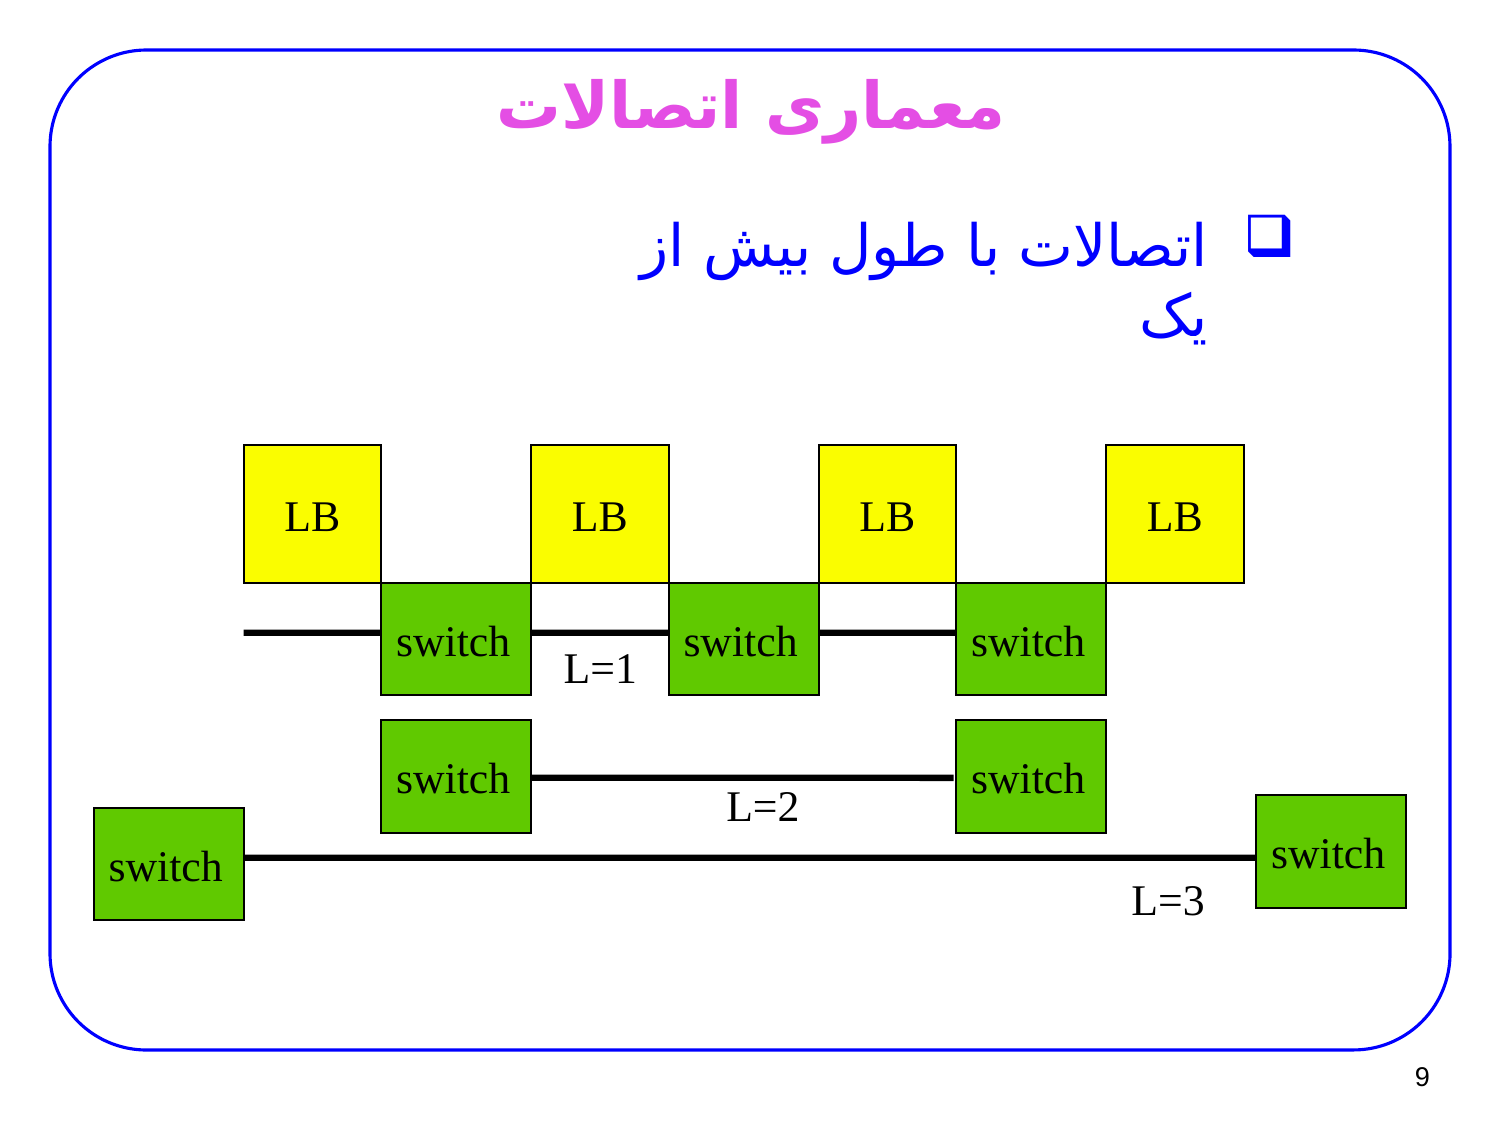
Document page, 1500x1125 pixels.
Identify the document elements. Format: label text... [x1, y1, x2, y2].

text_box switch [93, 807, 244, 921]
text_box LB [243, 445, 382, 583]
text_box LB [531, 445, 669, 583]
text_box L=1 [549, 632, 653, 701]
text_box switch [1256, 795, 1407, 908]
text_box switch [668, 582, 819, 696]
text_box L=2 [711, 770, 815, 838]
text_box switch [381, 720, 532, 833]
text_box LB [1106, 445, 1244, 583]
text_box L=3 [1116, 864, 1220, 932]
text_box LB [818, 445, 957, 583]
title معماری اتصالات [113, 66, 1389, 140]
text_box switch [381, 582, 532, 696]
list اتصالات با طول بیش از یک [550, 200, 1388, 598]
text_box switch [956, 582, 1107, 696]
slide_number 9 [1351, 1047, 1444, 1104]
text_box switch [956, 720, 1107, 833]
